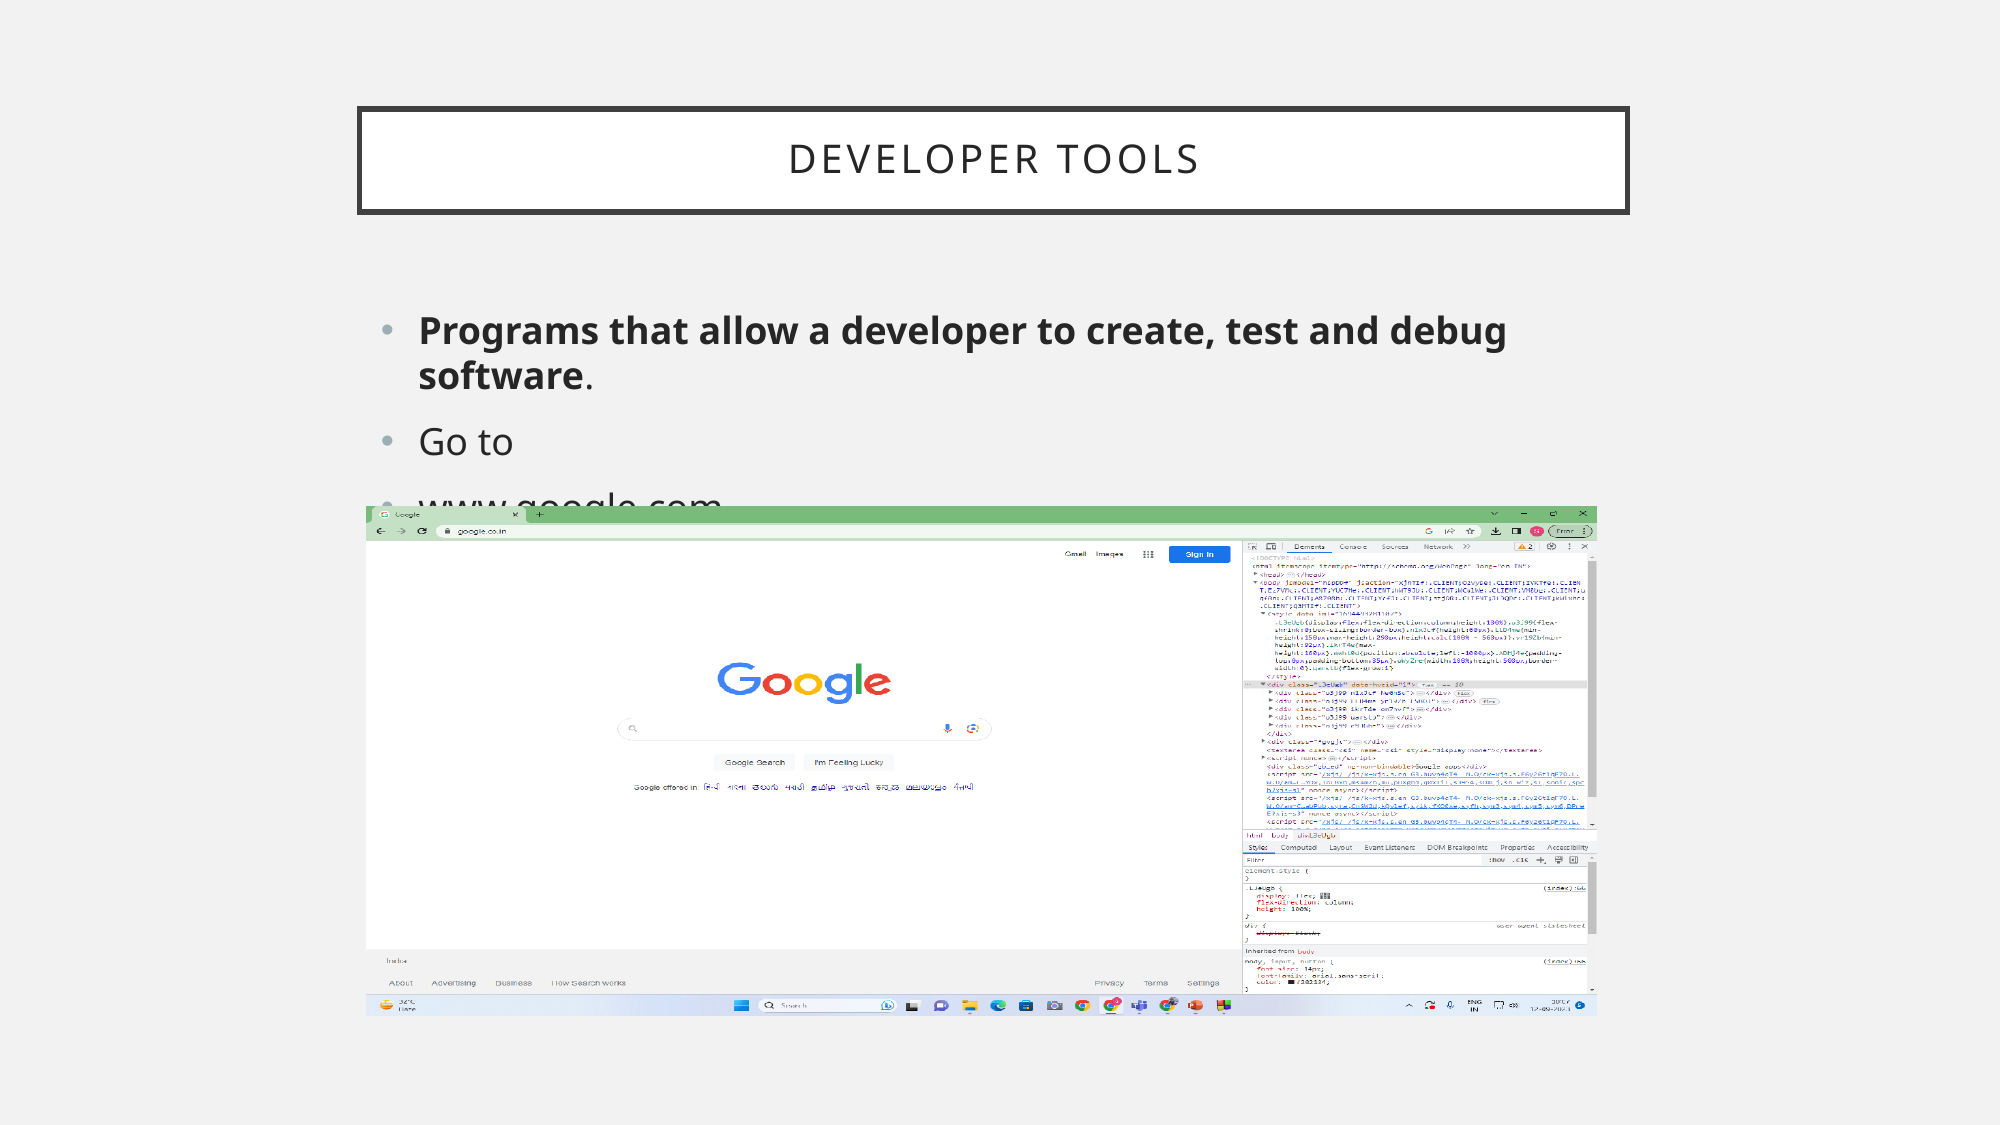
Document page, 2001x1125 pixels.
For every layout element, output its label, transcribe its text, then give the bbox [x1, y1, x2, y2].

picture [365, 506, 1597, 1017]
list Programs that allow a developer to create, test and debug software. Go to www.google.com [366, 299, 1634, 1016]
title Developer tools [357, 106, 1630, 215]
